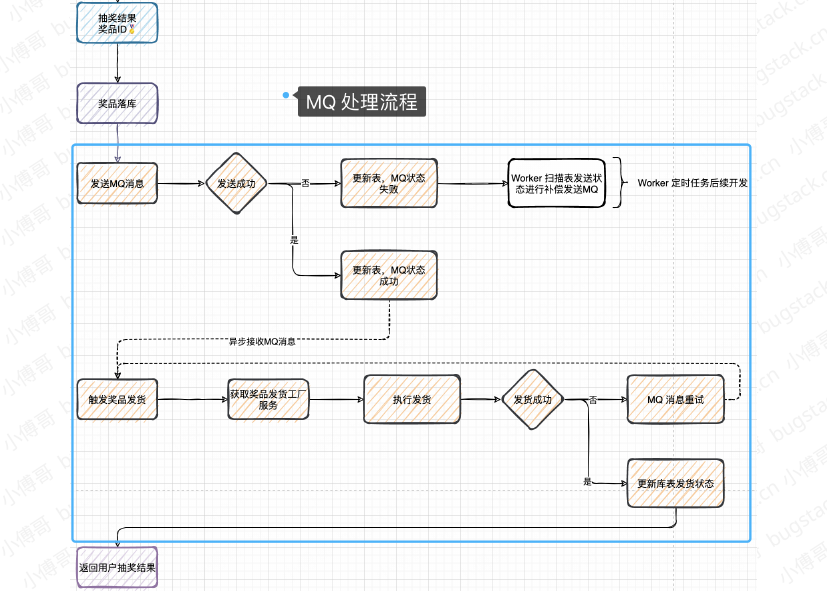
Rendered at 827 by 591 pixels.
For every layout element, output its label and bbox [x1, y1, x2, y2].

picture [70, 0, 757, 591]
